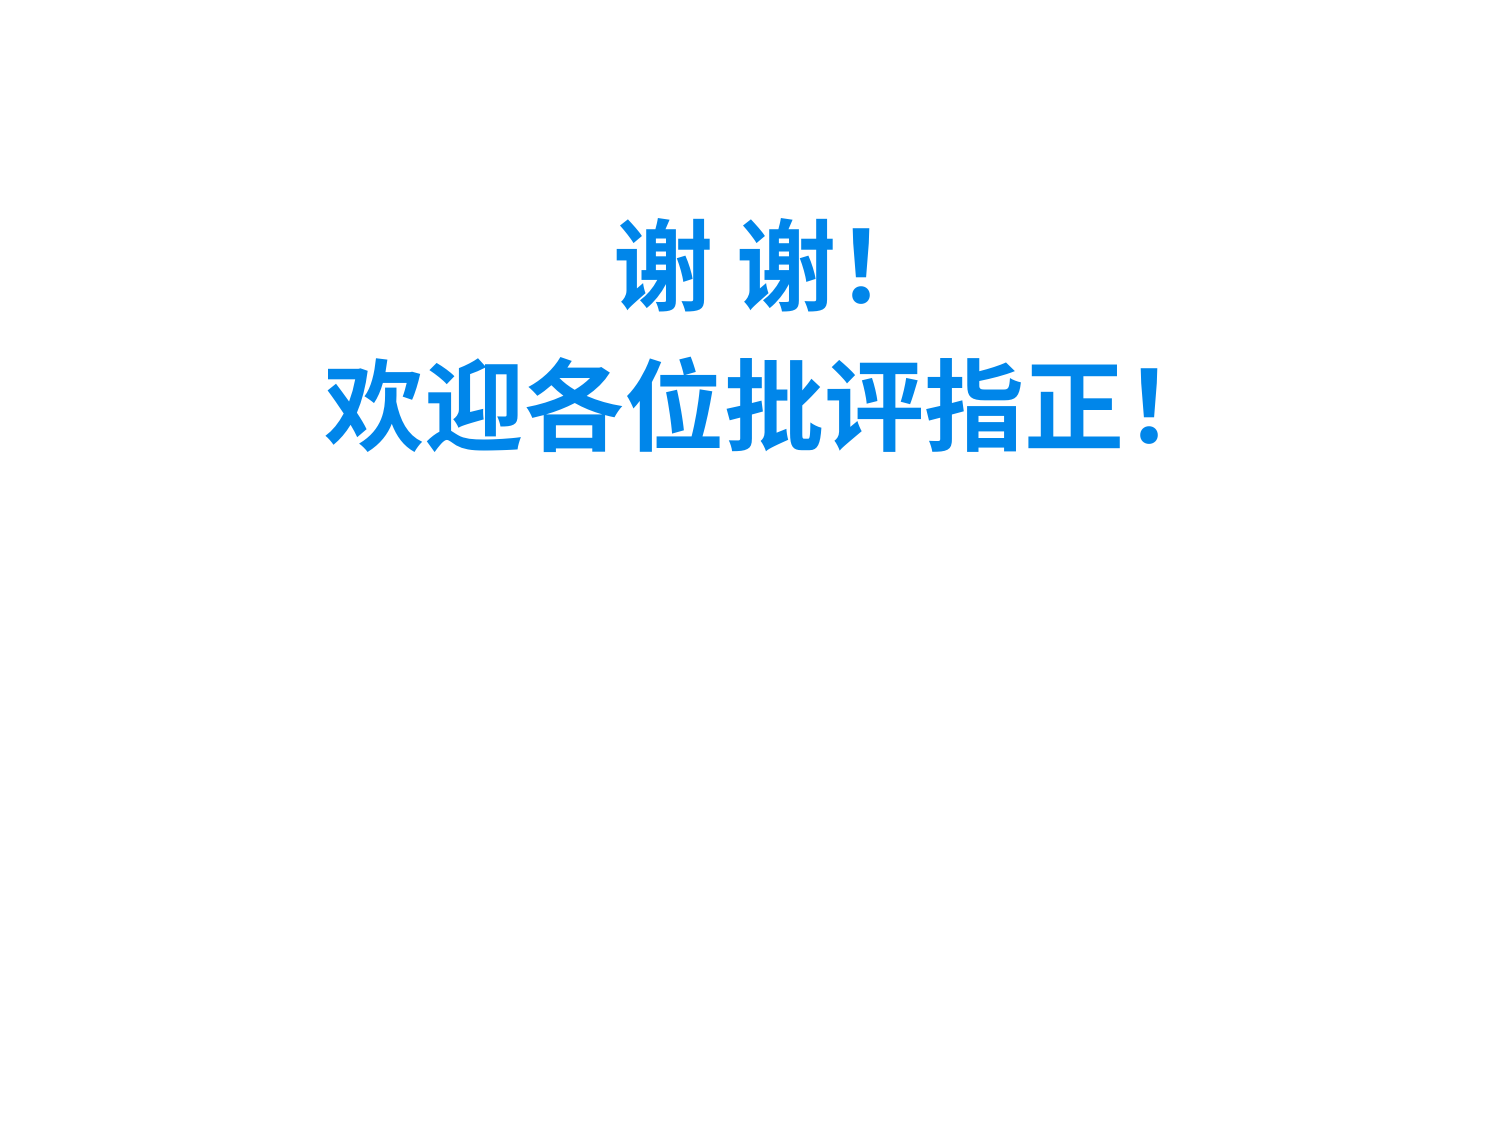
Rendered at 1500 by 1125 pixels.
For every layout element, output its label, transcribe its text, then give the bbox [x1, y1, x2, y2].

text_box 谢 谢！ 欢迎各位批评指正！ [49, 66, 1500, 764]
